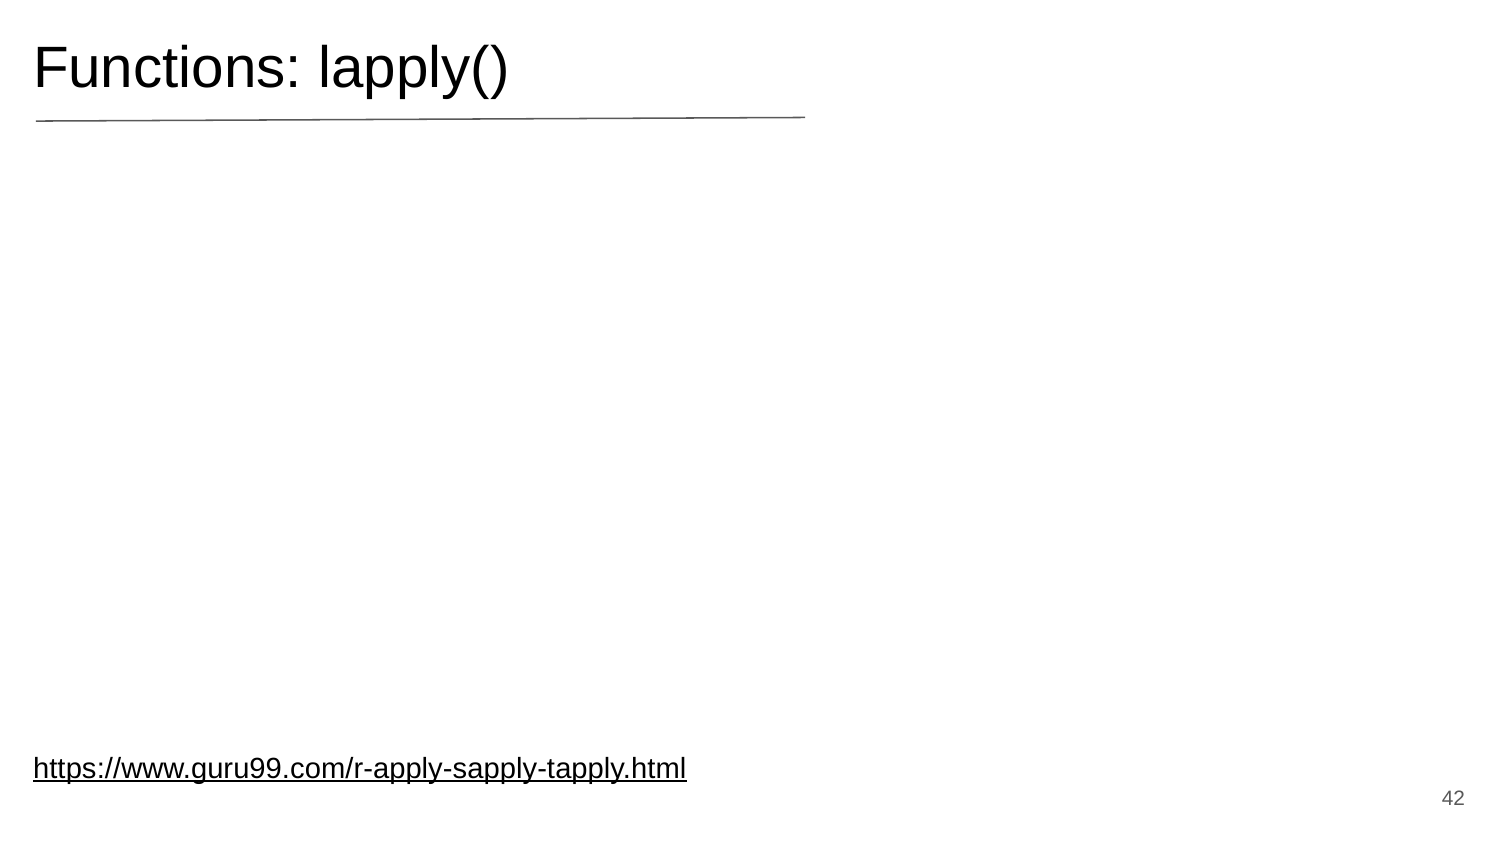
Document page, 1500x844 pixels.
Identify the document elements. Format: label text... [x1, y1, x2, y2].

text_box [35, 117, 806, 122]
slide_number ‹#› [1389, 764, 1480, 830]
text_box https://www.guru99.com/r-apply-sapply-tapply.html [18, 734, 925, 844]
title Functions: lapply() [18, 14, 1416, 109]
